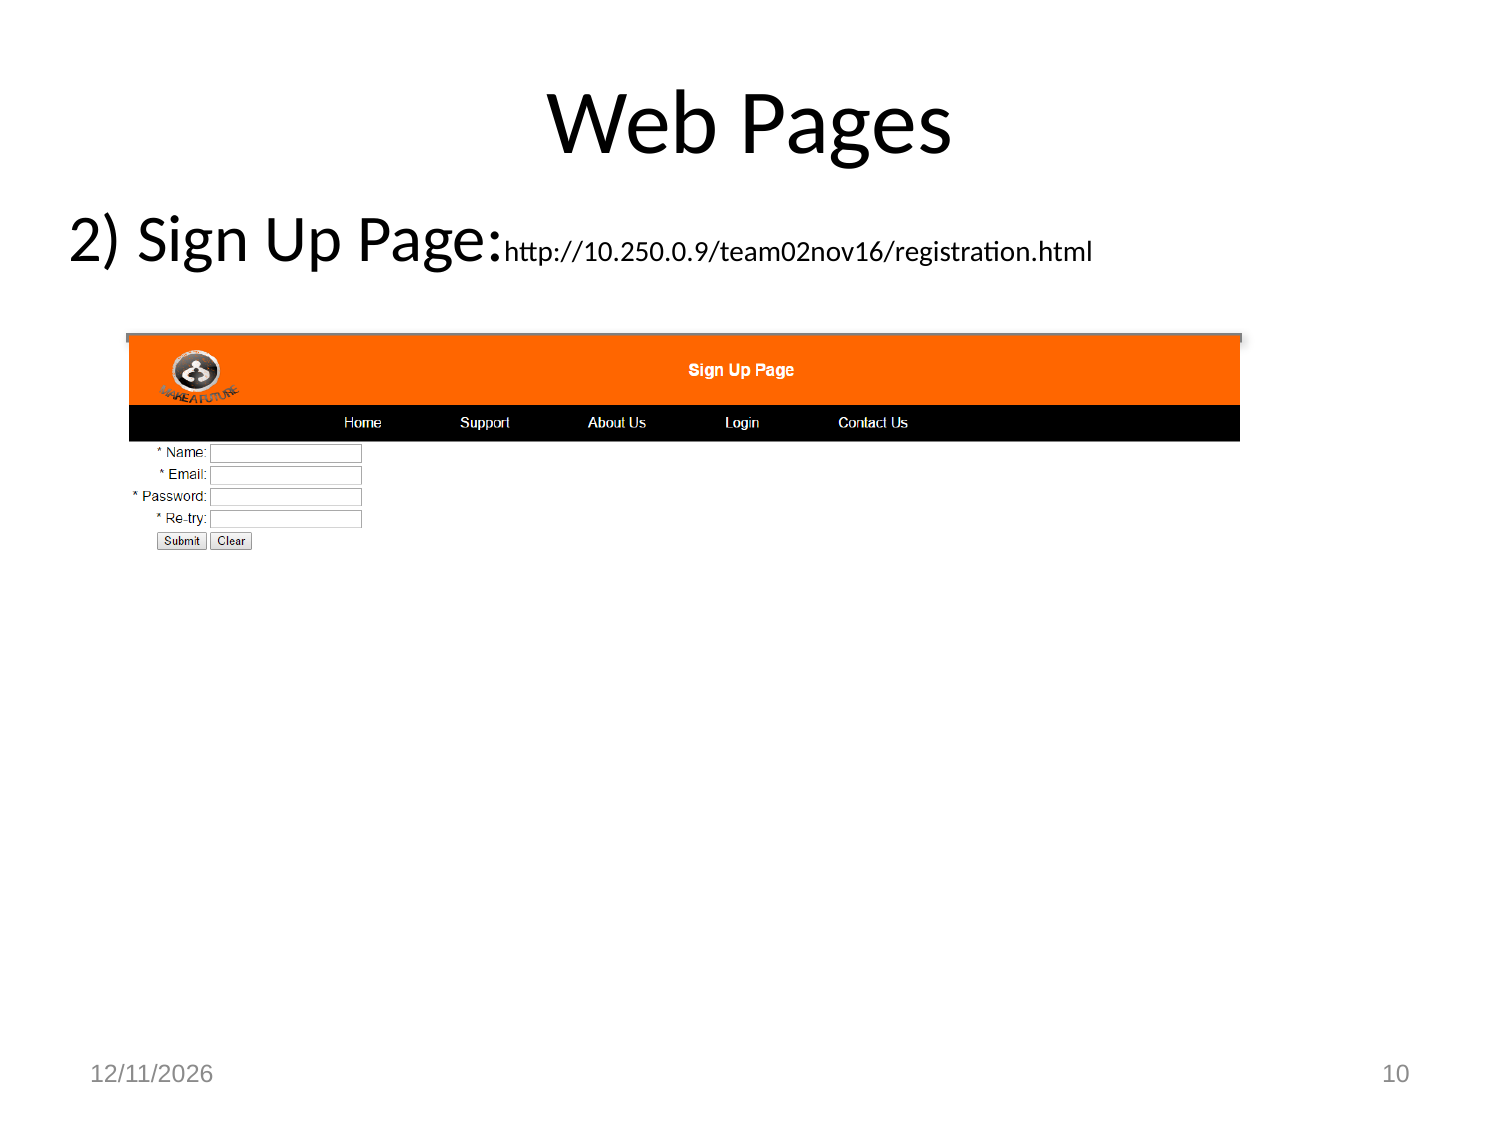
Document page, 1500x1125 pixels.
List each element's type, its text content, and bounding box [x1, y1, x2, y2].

title Web Pages [112, 46, 1388, 187]
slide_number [75, 1042, 425, 1103]
slide_number 10 [1074, 1042, 1425, 1103]
picture [89, 327, 1256, 876]
subtitle 2) Sign Up Page:http://10.250.0.9/team02nov16/registration.html [53, 187, 1425, 925]
